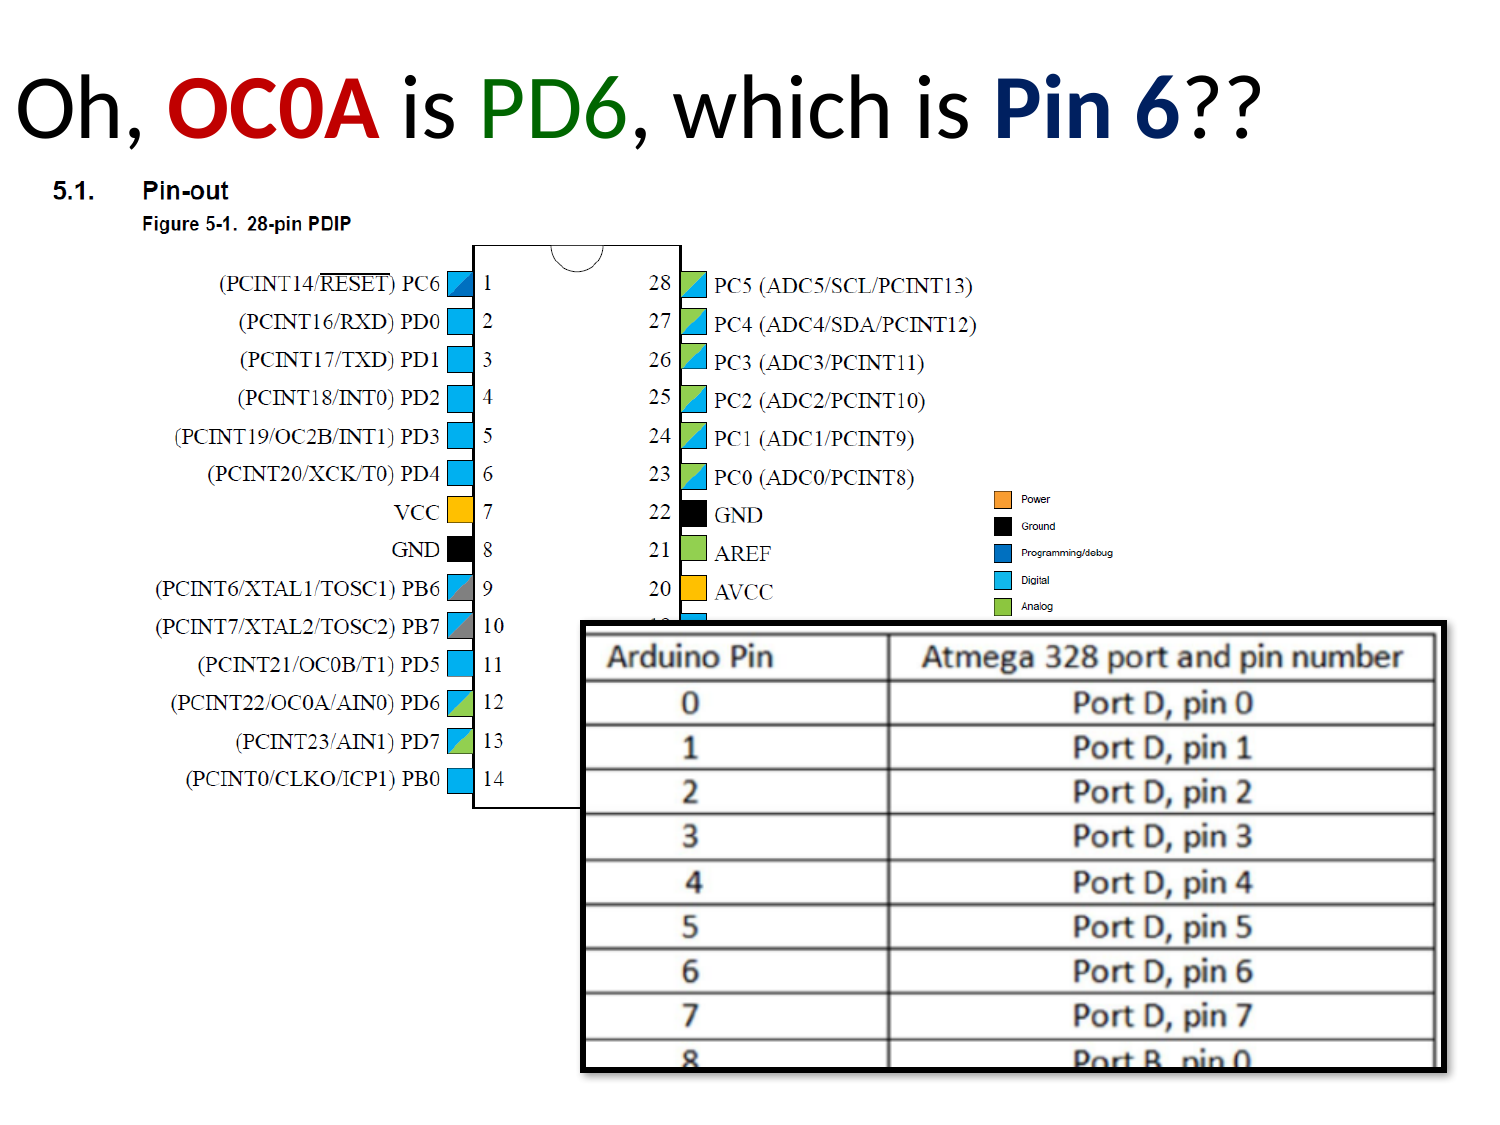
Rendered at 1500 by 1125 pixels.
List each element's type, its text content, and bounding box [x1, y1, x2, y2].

title Oh, OC0A is PD6, which is Pin 6?? [0, 0, 1294, 218]
picture [38, 168, 1441, 1067]
